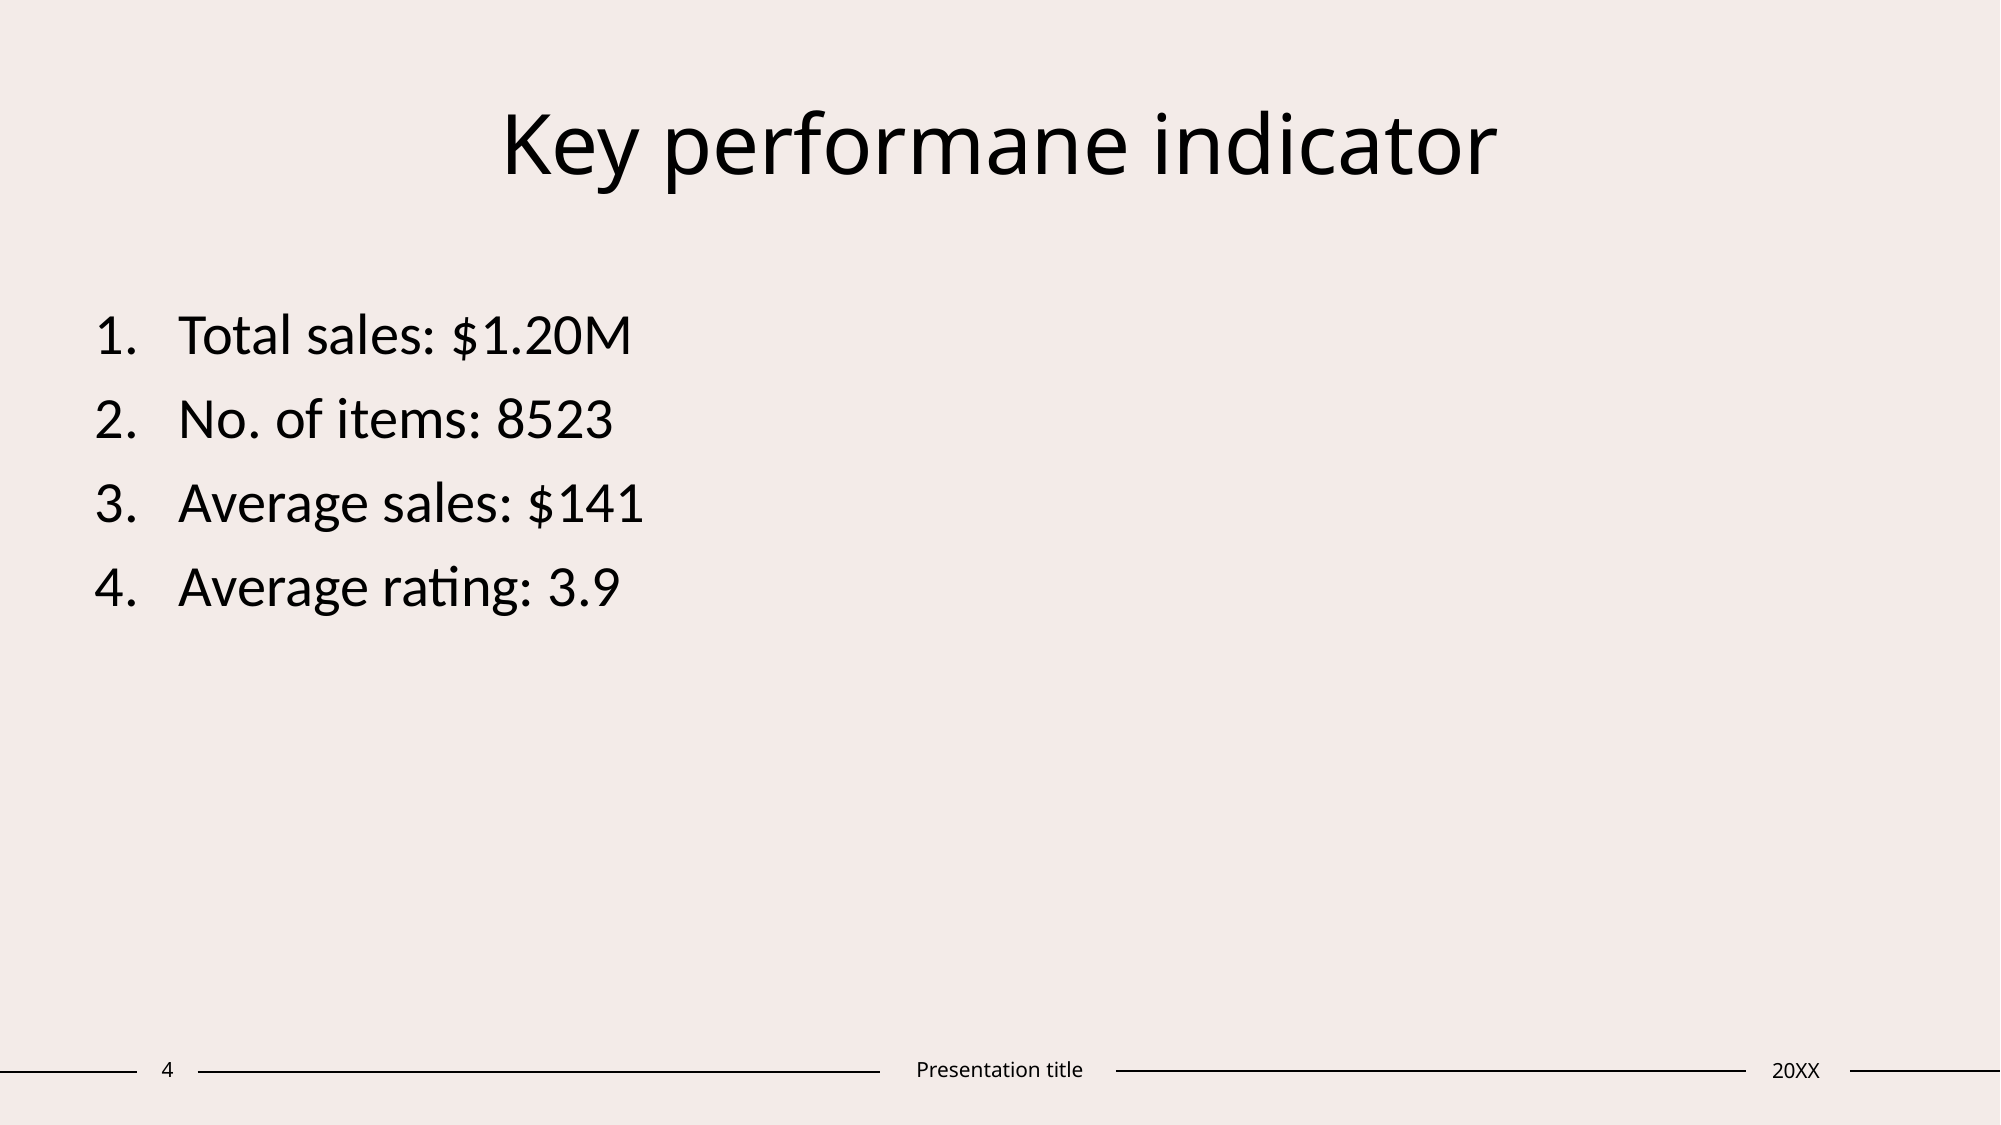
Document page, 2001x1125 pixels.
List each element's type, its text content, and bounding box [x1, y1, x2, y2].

slide_number 20XX [1743, 1050, 1849, 1091]
title Key performane indicator [187, 83, 1813, 205]
slide_number 4 [137, 1050, 198, 1091]
footer Presentation title [879, 1050, 1120, 1091]
list Total sales: $1.20M No. of items: 8523 Average sales: $141 Average rating: 3.9 [79, 296, 1884, 980]
